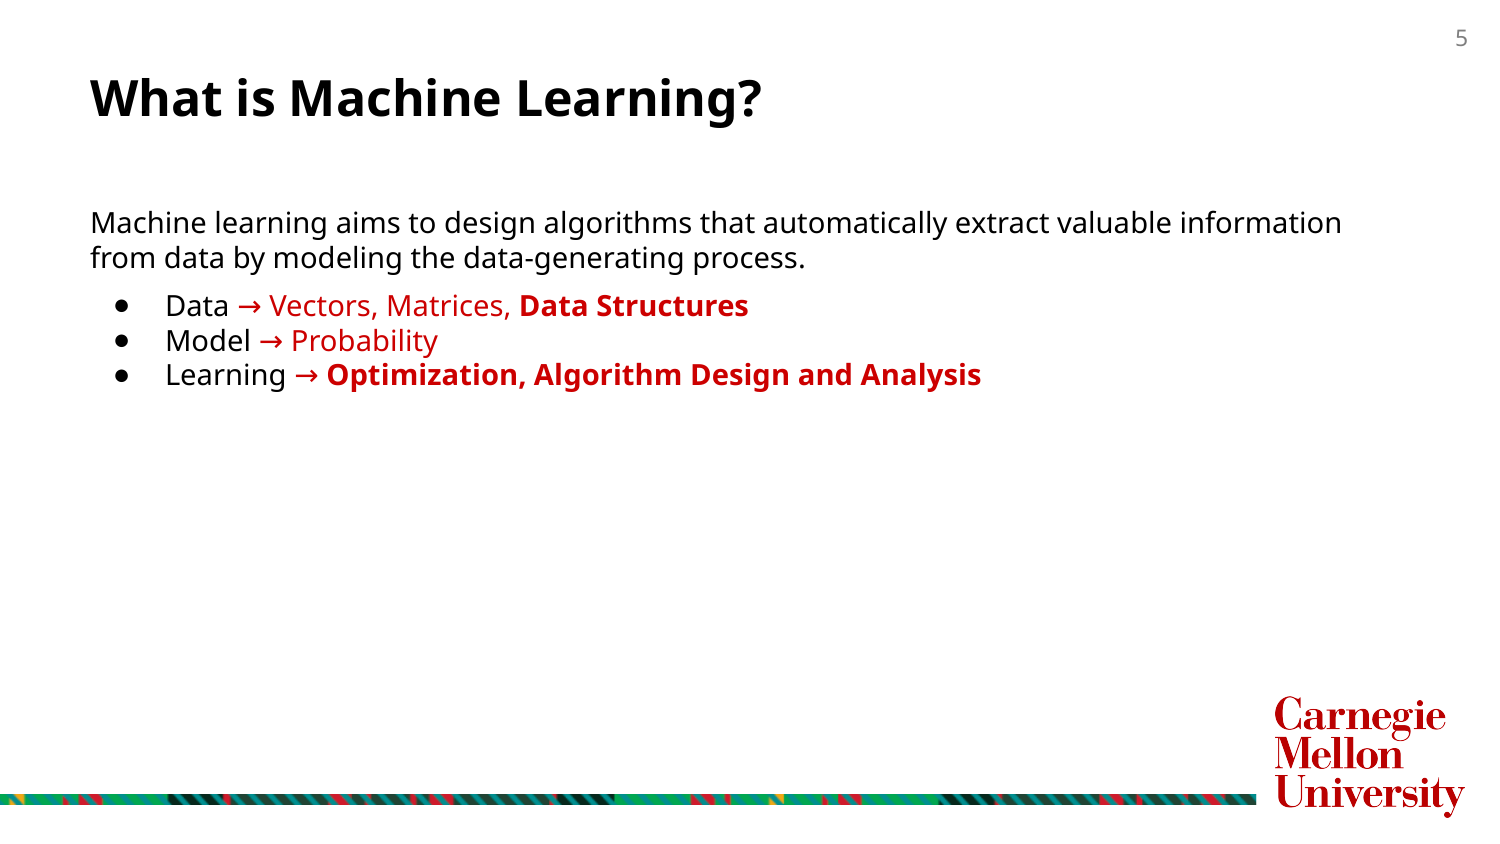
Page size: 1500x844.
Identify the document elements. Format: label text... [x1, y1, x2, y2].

title What is Machine Learning? [75, 59, 1425, 160]
picture [0, 794, 1257, 805]
picture [1275, 696, 1465, 818]
list Machine learning aims to design algorithms that automatically extract valuable information from data by modeling the data-generating process. Data → Vectors, Matrices, Data Structures Model → Probability Learning → Optimization, Algorithm Design and Analysis [75, 196, 1425, 760]
